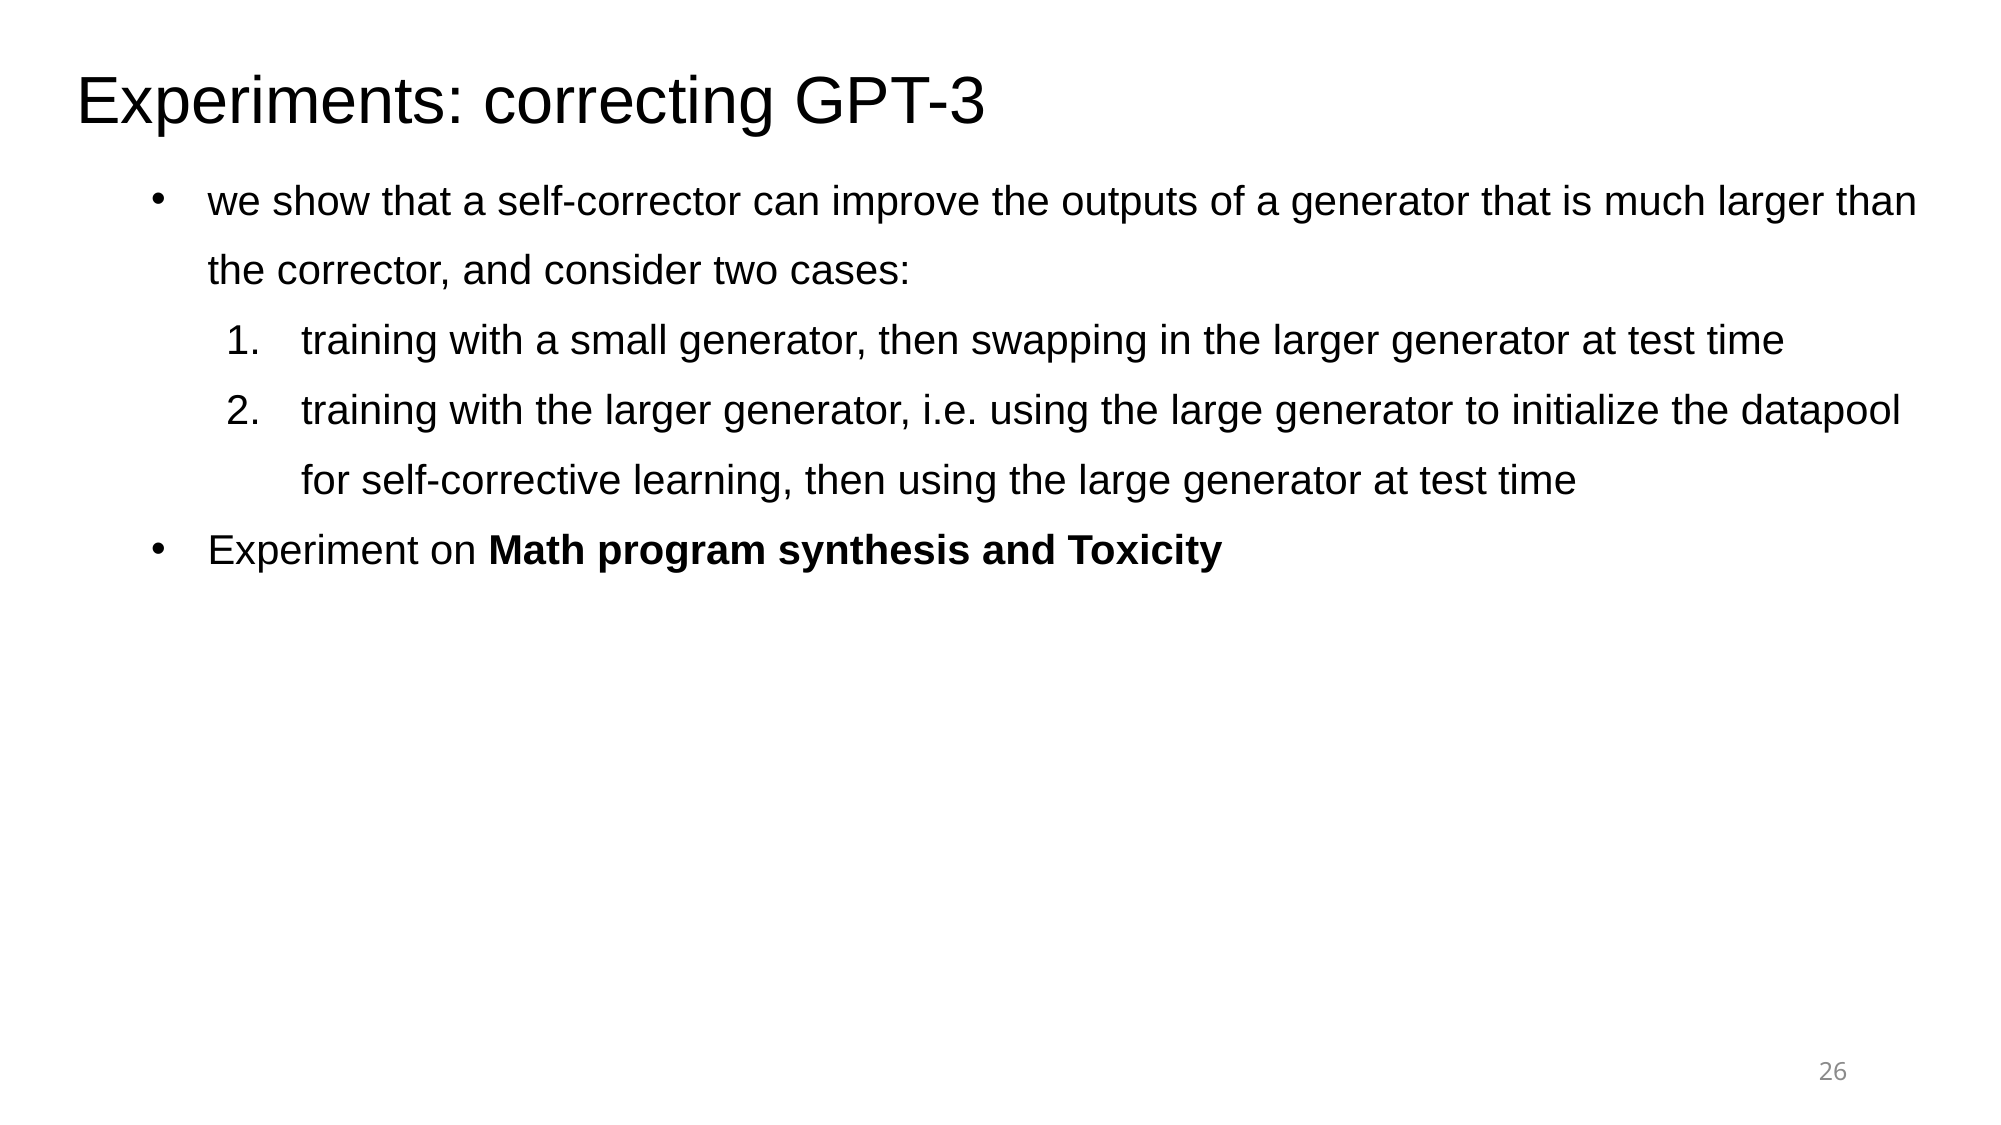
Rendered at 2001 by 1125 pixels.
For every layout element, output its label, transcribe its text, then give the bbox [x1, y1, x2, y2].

text_box we show that a self-corrector can improve the outputs of a generator that is much larger than the corrector, and consider two cases: training with a small generator, then swapping in the larger generator at test time training with the larger generator, i.e. using the large generator to initialize the datapool for self-corrective learning, then using the large generator at test time Experiment on Math program synthesis and Toxicity [61, 145, 1976, 581]
text_box Experiments: correcting GPT-3 [61, 49, 1486, 145]
slide_number 26 [1412, 1042, 1863, 1103]
